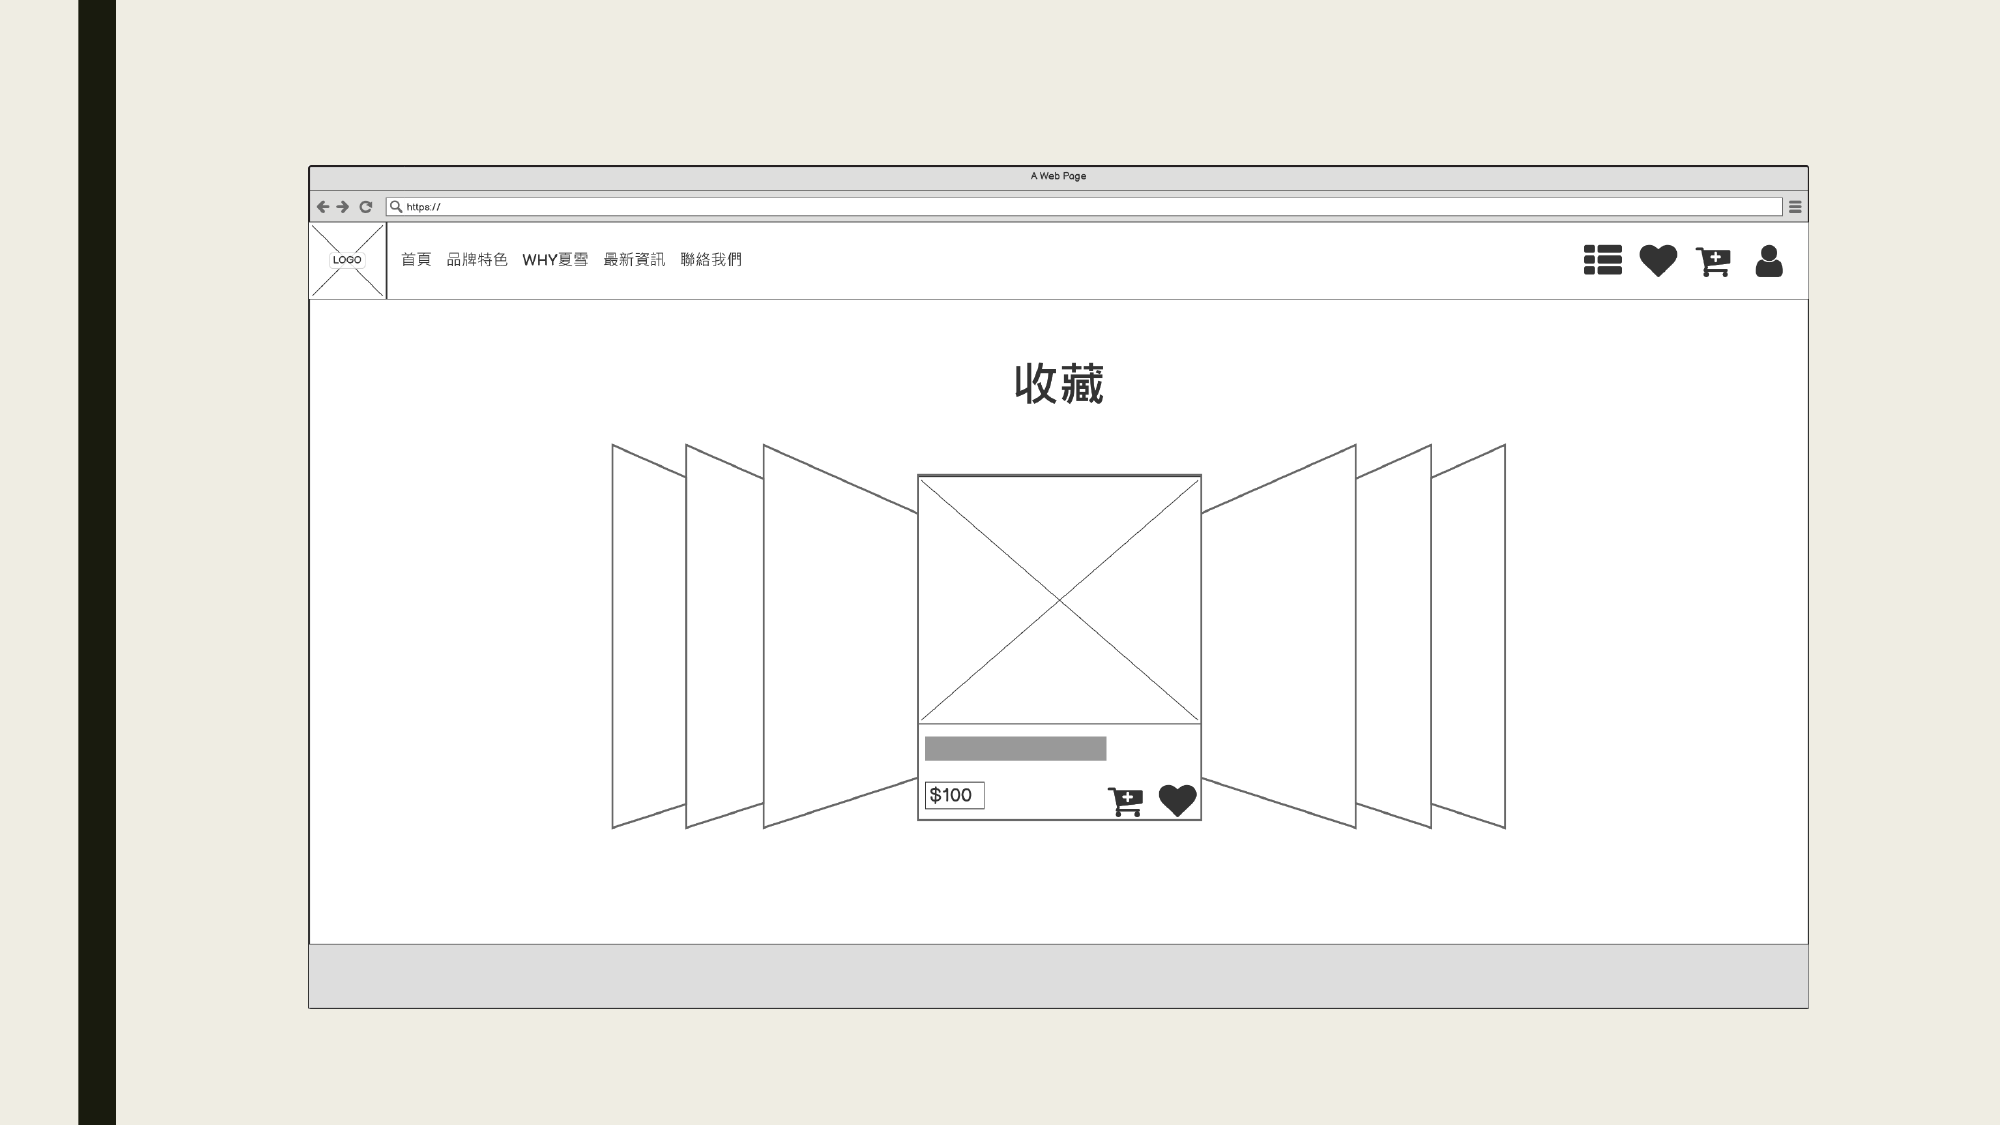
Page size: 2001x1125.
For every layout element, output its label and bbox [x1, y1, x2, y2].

picture [308, 165, 1809, 1009]
